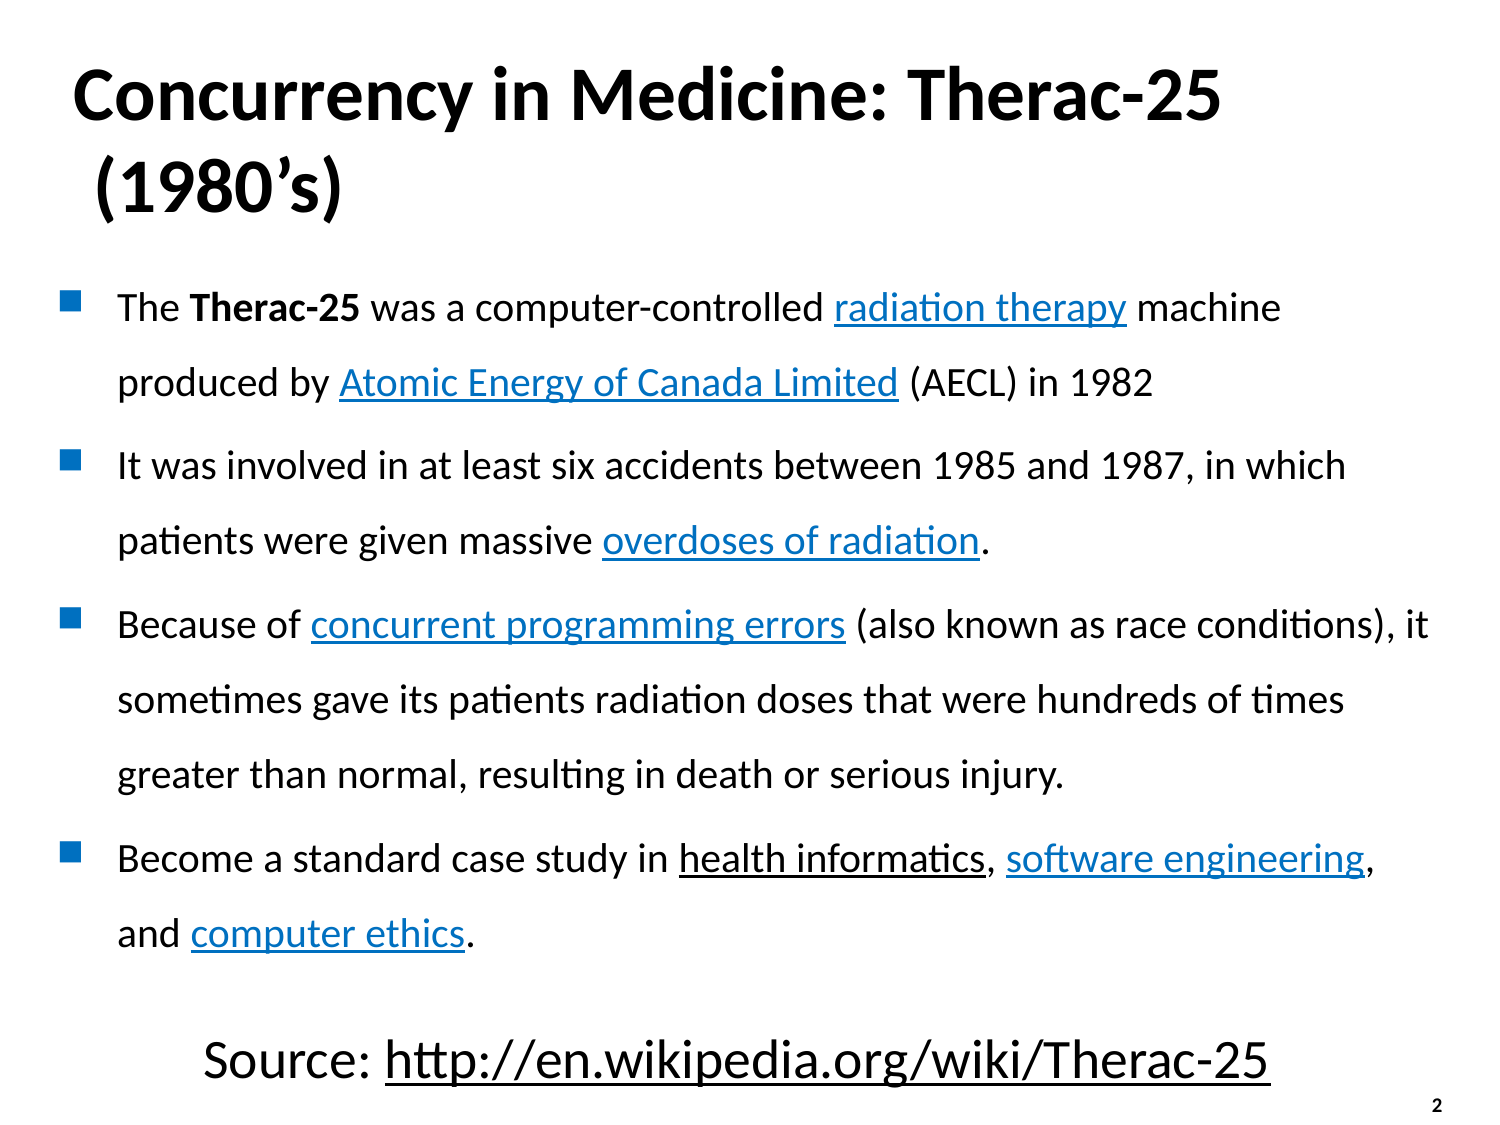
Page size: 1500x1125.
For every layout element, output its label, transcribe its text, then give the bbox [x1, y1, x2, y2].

list The Therac-25 was a computer-controlled radiation therapy machine produced by Atomic Energy of Canada Limited (AECL) in 1982 It was involved in at least six accidents between 1985 and 1987, in which patients were given massive overdoses of radiation. Because of concurrent programming errors (also known as race conditions), it sometimes gave its patients radiation doses that were hundreds of times greater than normal, resulting in death or serious injury. Become a standard case study in health informatics, software engineering, and computer ethics. [45, 246, 1468, 991]
text_box Source: http://en.wikipedia.org/wiki/Therac-25 [197, 1017, 1277, 1096]
title Concurrency in Medicine: Therac-25 (1980’s) [58, 72, 1305, 199]
